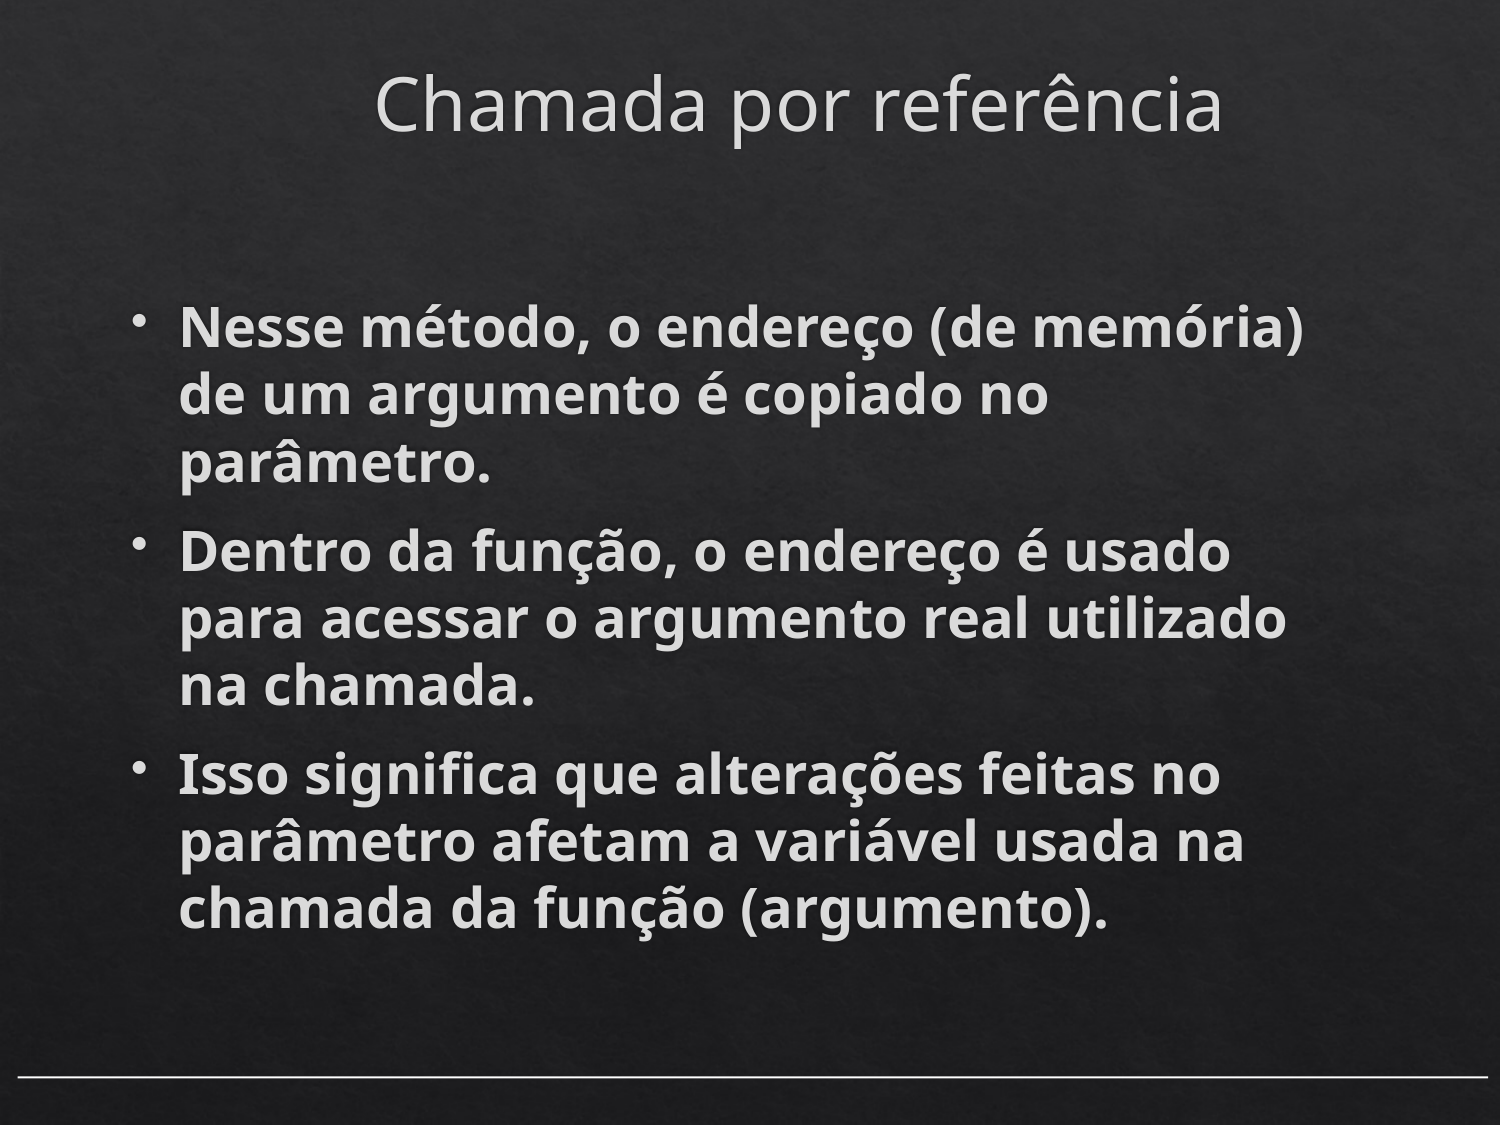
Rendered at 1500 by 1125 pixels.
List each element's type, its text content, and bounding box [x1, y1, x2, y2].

picture [0, 0, 1500, 1125]
list Nesse método, o endereço (de memória) de um argumento é copiado no parâmetro. Dentro da função, o endereço é usado para acessar o argumento real utilizado na chamada. Isso significa que alterações feitas no parâmetro afetam a variável usada na chamada da função (argumento). [112, 284, 1387, 950]
title Chamada por referência [112, 63, 1488, 141]
